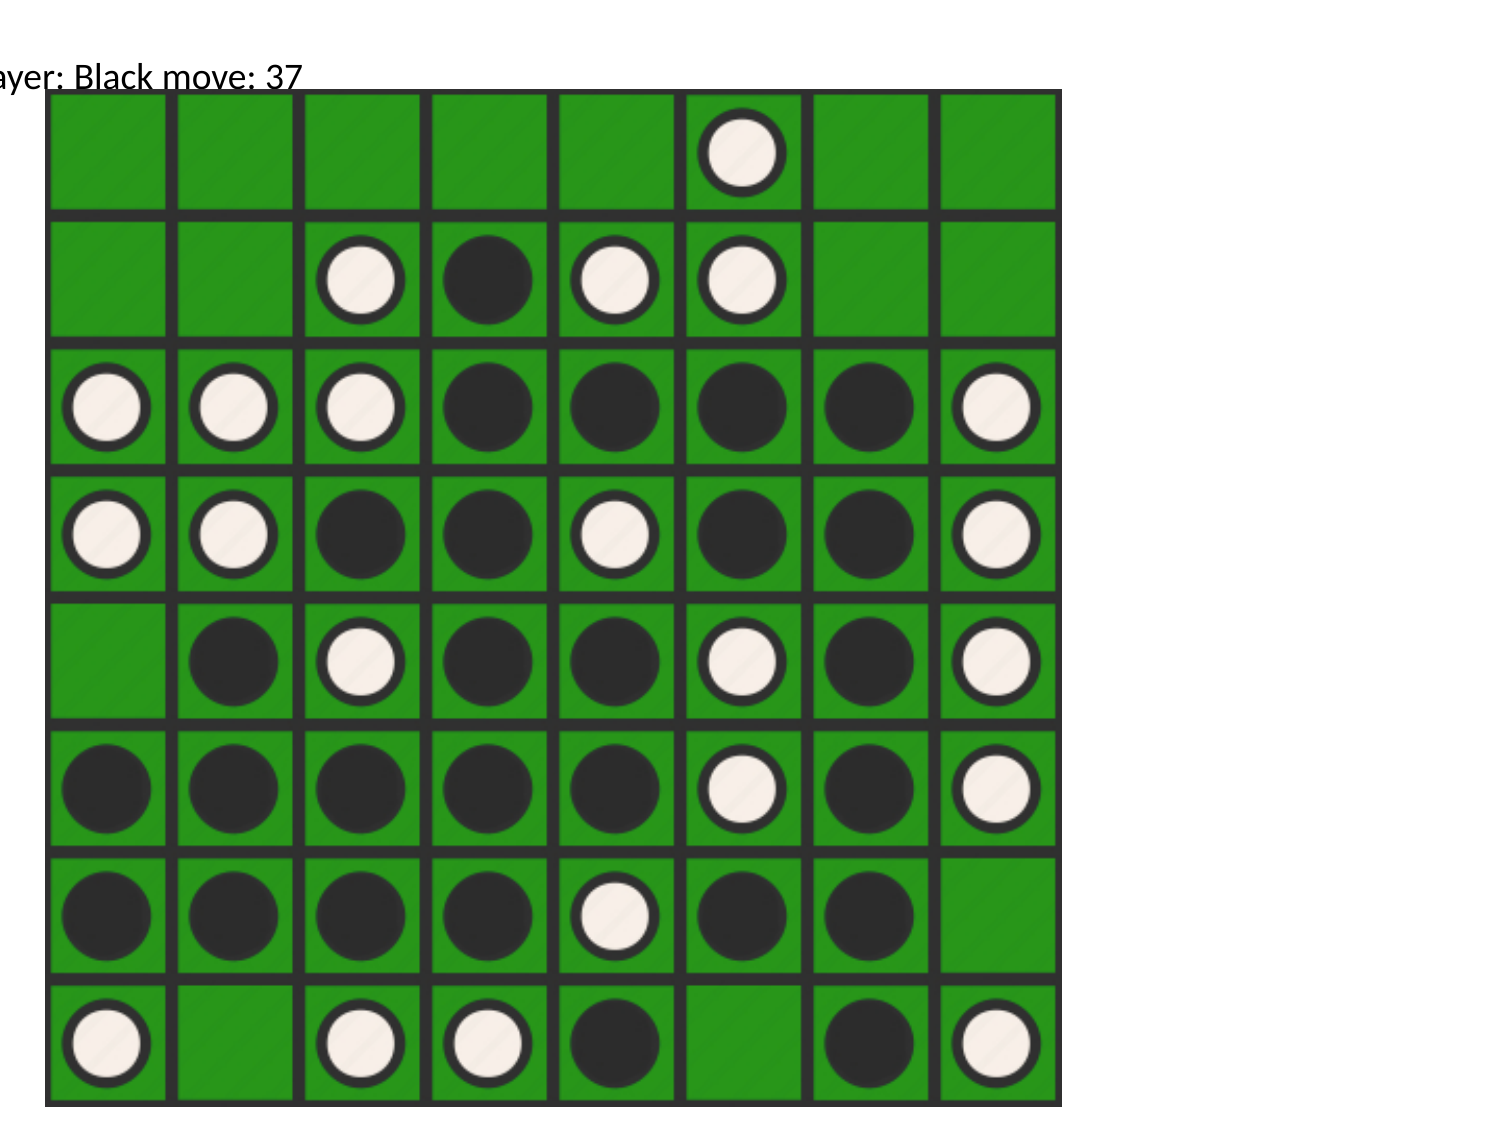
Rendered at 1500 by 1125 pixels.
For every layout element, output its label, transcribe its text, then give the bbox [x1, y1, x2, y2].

text_box turn: 45 player: Black move: 37 [0, 44, 319, 105]
picture [44, 89, 1062, 1107]
